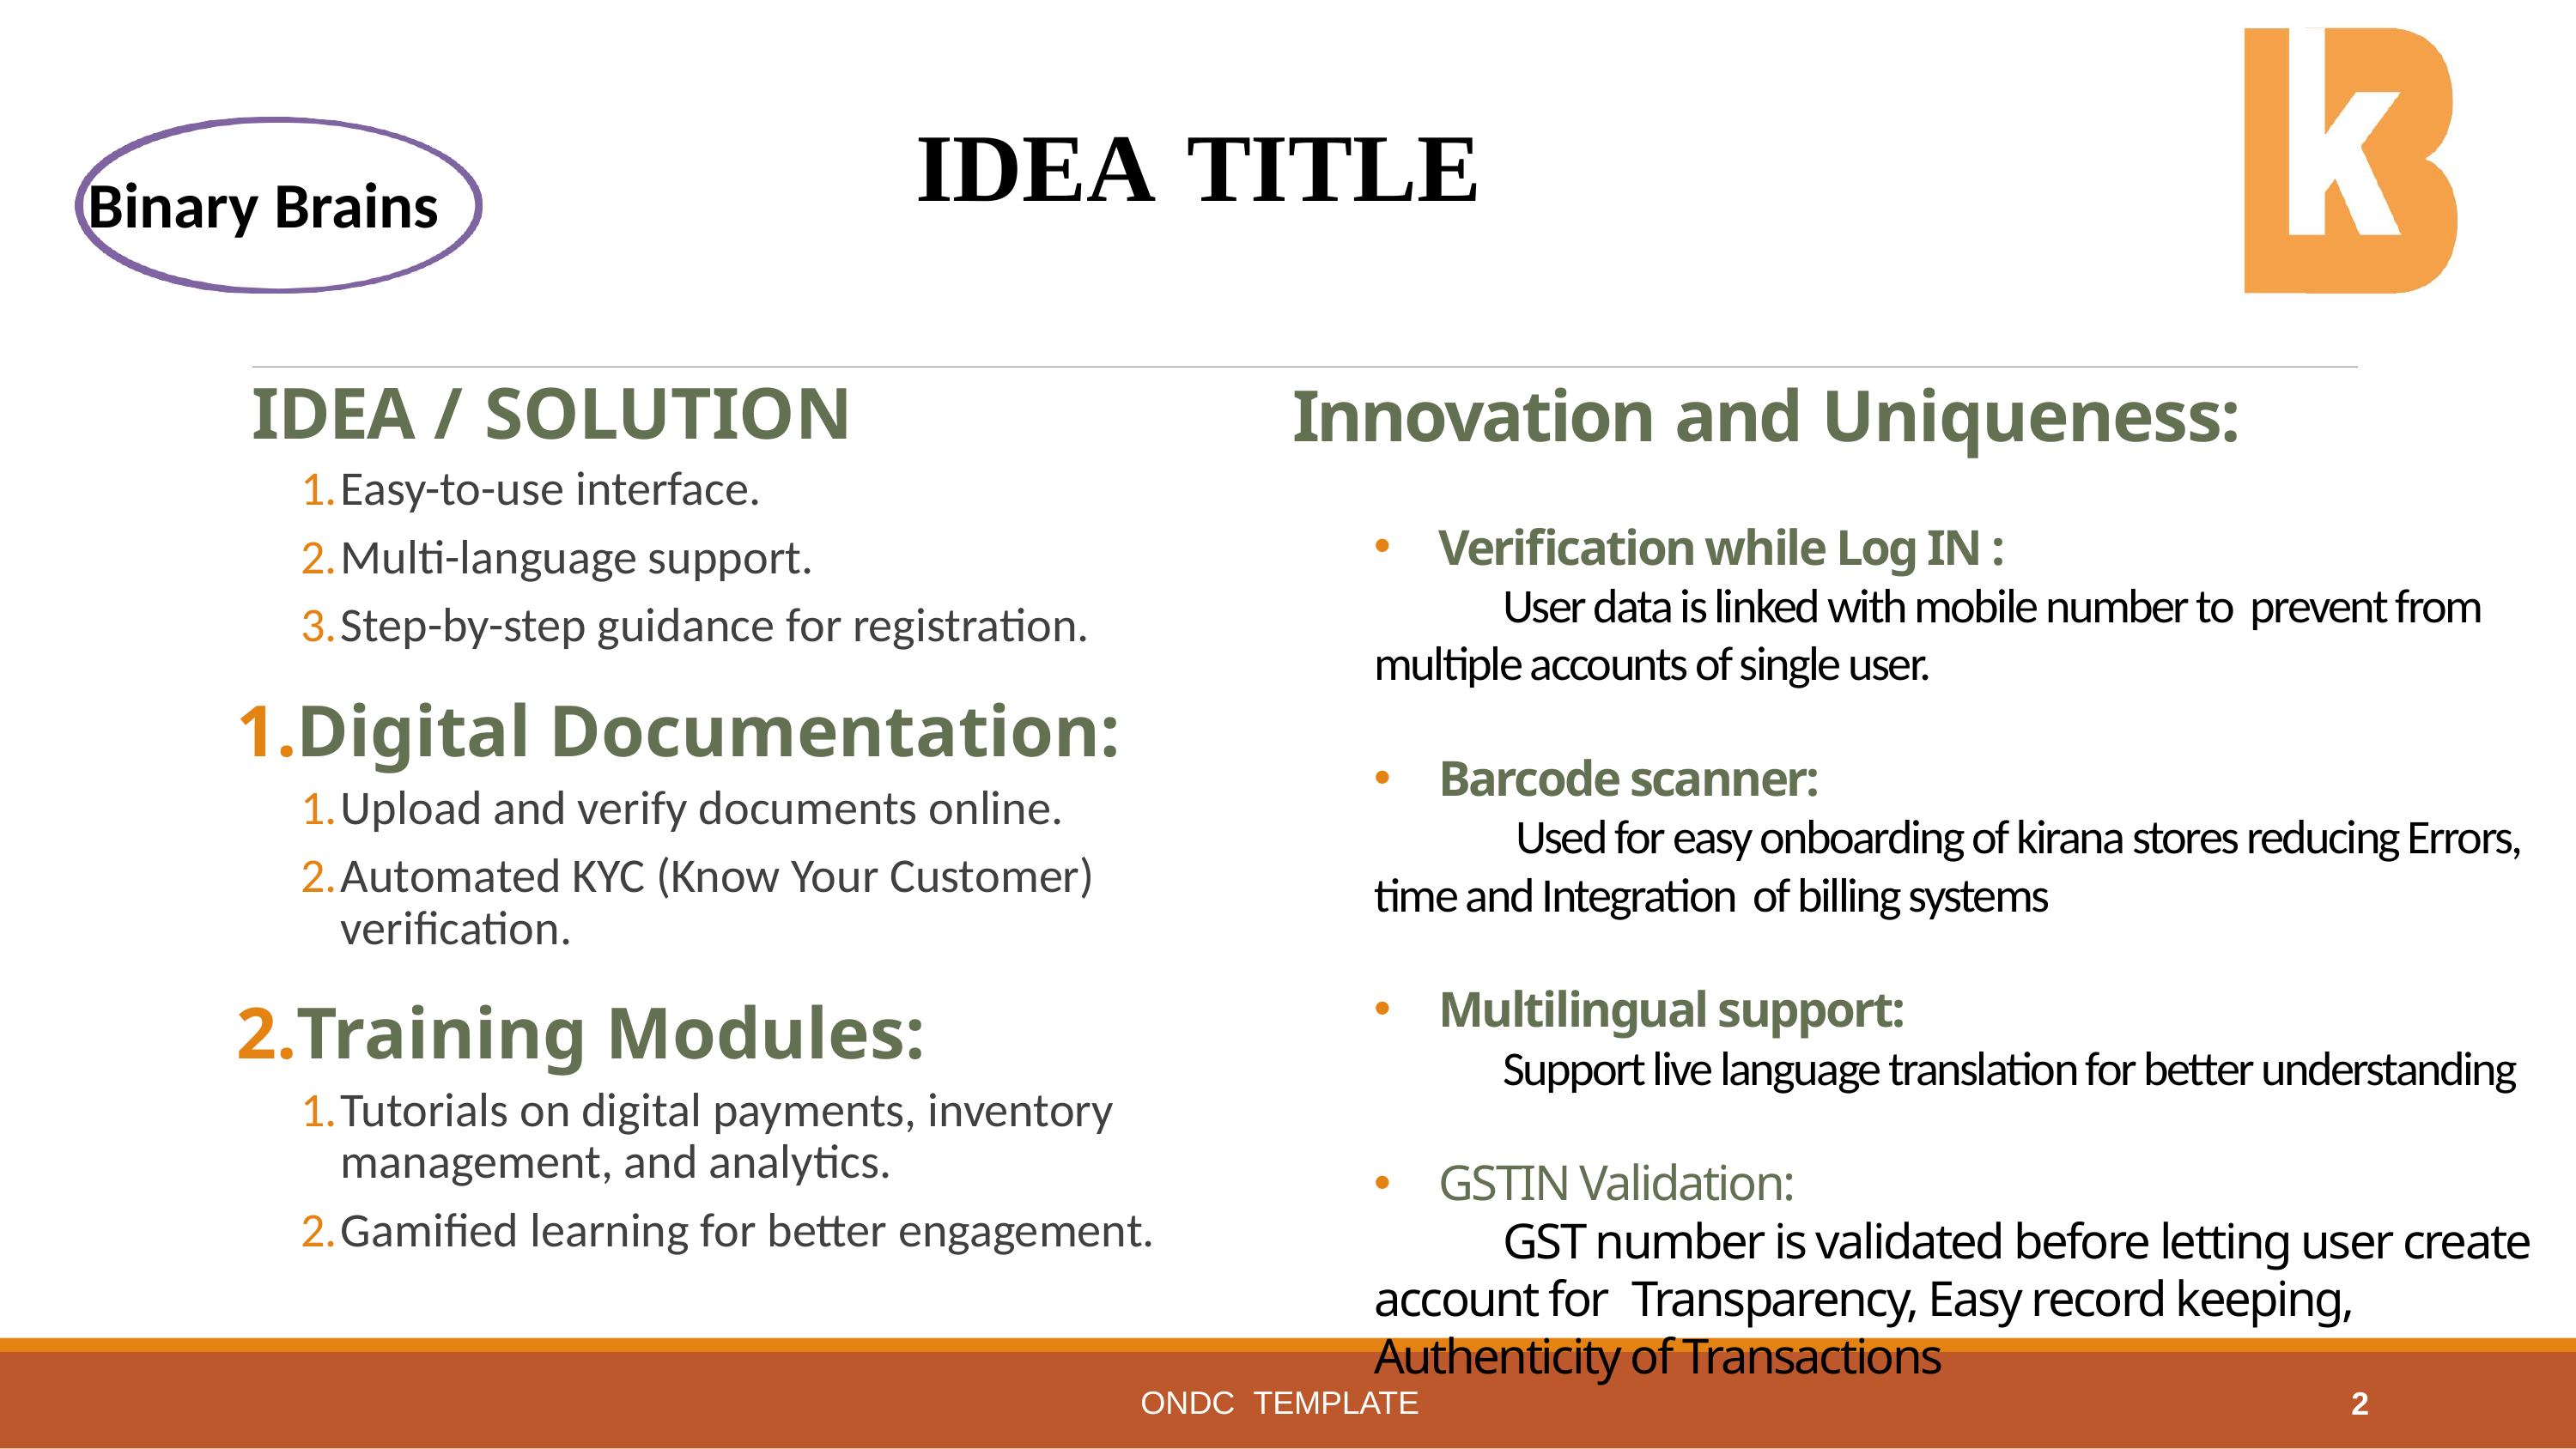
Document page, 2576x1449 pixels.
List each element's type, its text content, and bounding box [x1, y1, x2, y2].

text_box Innovation and Uniqueness: Verification while Log IN : User data is linked with mobile number to prevent from multiple accounts of single user. Barcode scanner: Used for easy onboarding of kirana stores reducing Errors, time and Integration of billing systems Multilingual support: Support live language translation for better understanding GSTIN Validation: GST number is validated before letting user create account for Transparency, Easy record keeping, Authenticity of Transactions [1290, 369, 2547, 1385]
picture [2242, 26, 2458, 295]
list IDEA / SOLUTION Easy-to-use interface. Multi-language support. Step-by-step guidance for registration. Digital Documentation: Upload and verify documents online. Automated KYC (Know Your Customer) verification. Training Modules: Tutorials on digital payments, inventory management, and analytics. Gamified learning for better engagement. [236, 367, 1251, 1355]
picture [74, 117, 483, 294]
title IDEA TITLE [914, 0, 1482, 221]
footer ONDC Template [533, 981, 2026, 1449]
slide_number 2 [2092, 1385, 2369, 1449]
